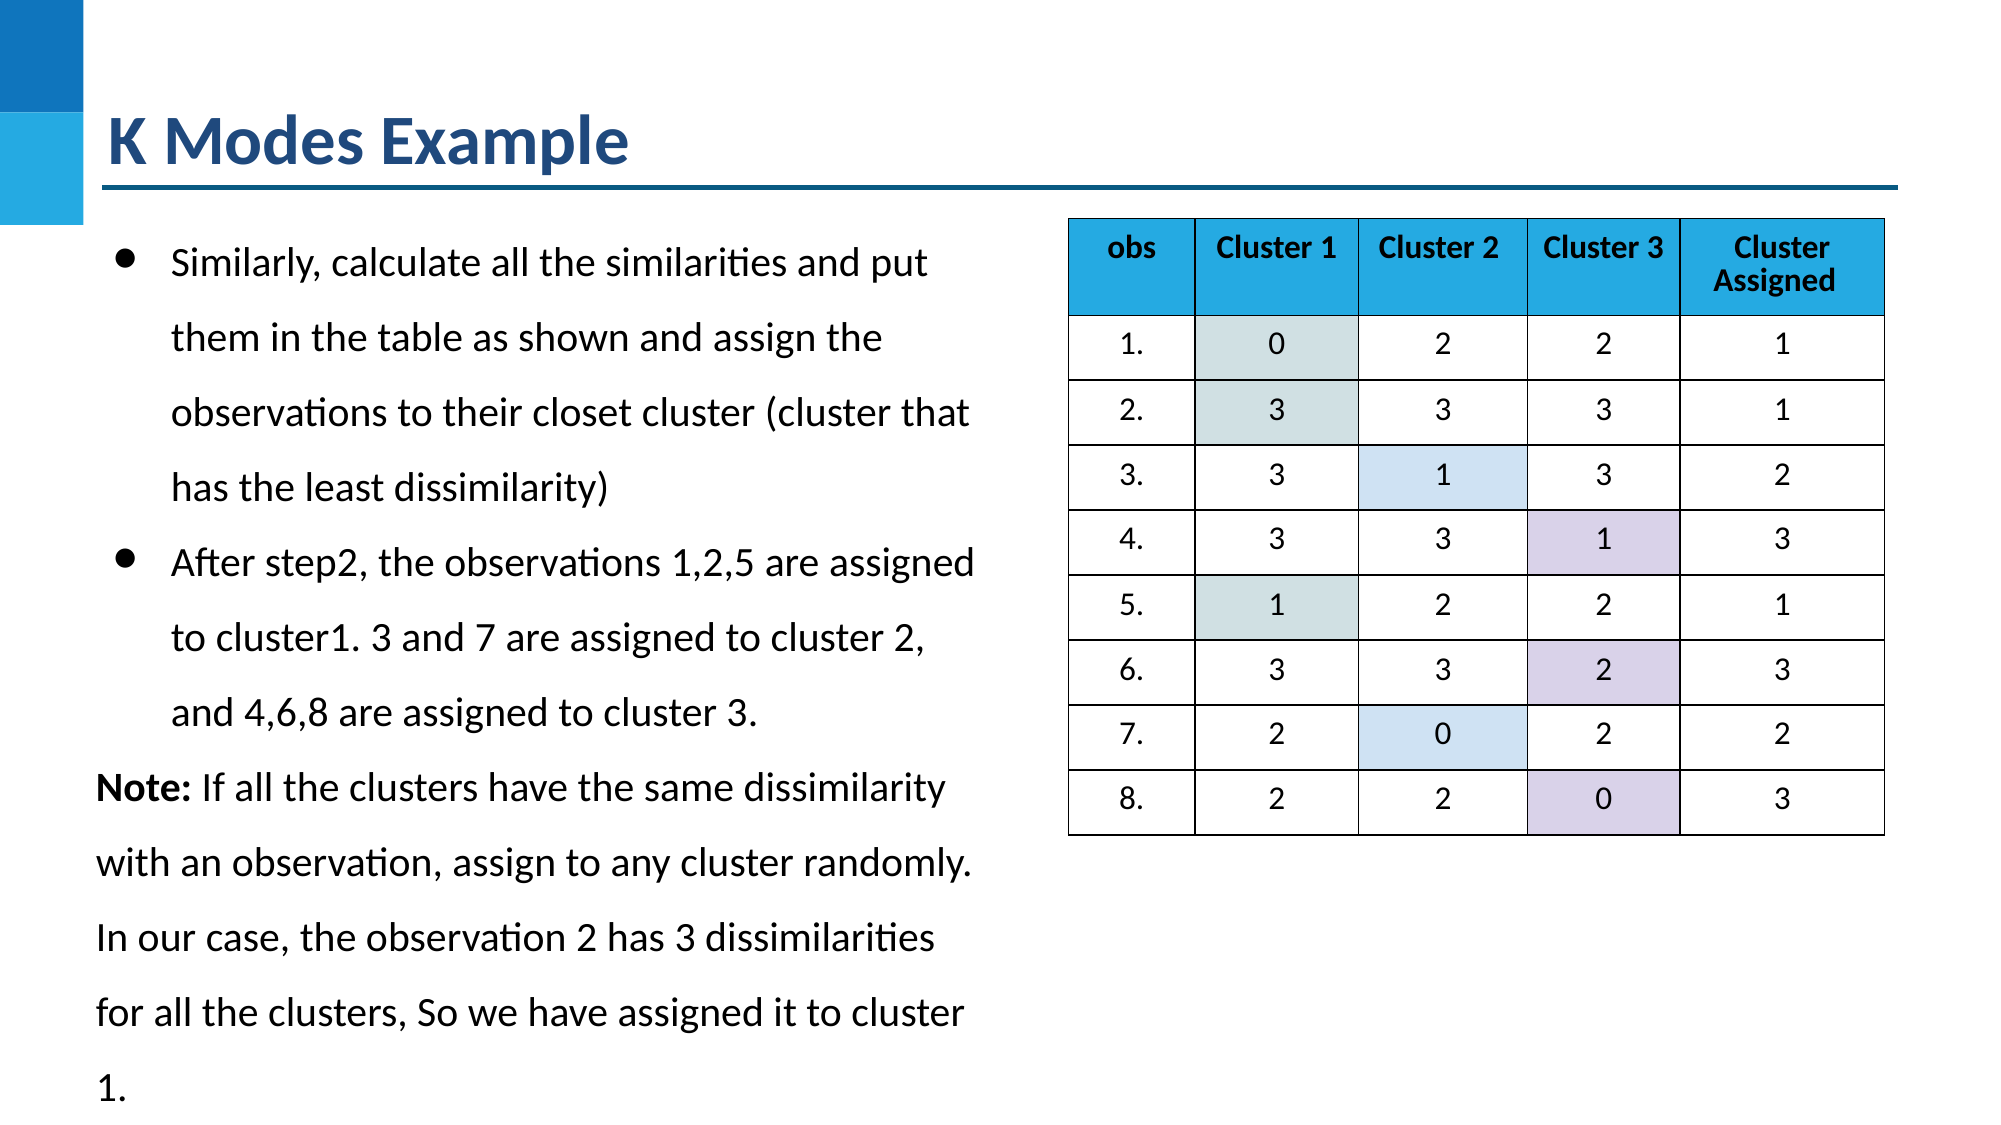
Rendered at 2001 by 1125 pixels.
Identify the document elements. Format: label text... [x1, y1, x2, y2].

table_cell 3 [1196, 381, 1358, 444]
table_cell 3 [1528, 381, 1679, 444]
table_cell 3 [1681, 641, 1884, 704]
table_cell 2 [1528, 316, 1679, 379]
table_header Cluster 1 [1196, 219, 1358, 315]
table_cell 1 [1528, 511, 1679, 574]
table_cell 3 [1681, 511, 1884, 574]
text_box Similarly, calculate all the similarities and put them in the table as shown and assign the observations to their closet cluster (cluster that has the least dissimilarity) After step2, the observations 1,2,5 are assigned to cluster1. 3 and 7 are assigned to cluster 2, and 4,6,8 are assigned to cluster 3. Note: If all the clusters have the same dissimilarity with an observation, assign to any cluster randomly. In our case, the observation 2 has 3 dissimilarities for all the clusters, So we have assigned it to cluster 1. [80, 195, 1008, 1125]
table_cell 2. [1069, 381, 1194, 444]
table_cell 3. [1069, 446, 1194, 509]
table_cell 2 [1681, 446, 1884, 509]
table_cell 0 [1528, 771, 1679, 834]
table_cell 2 [1196, 706, 1358, 769]
table_header obs [1069, 219, 1194, 315]
table_cell 3 [1681, 771, 1884, 834]
table_cell 1 [1681, 576, 1884, 639]
table_cell 6. [1069, 641, 1194, 704]
table_cell 2 [1528, 706, 1679, 769]
table_header Cluster Assigned [1681, 219, 1884, 315]
table_cell 7. [1069, 706, 1194, 769]
table_cell 2 [1196, 771, 1358, 834]
table_cell 2 [1681, 706, 1884, 769]
table_header Cluster 2 [1359, 219, 1527, 315]
table_cell 1 [1681, 381, 1884, 444]
table_cell 0 [1196, 316, 1358, 379]
table_cell 1 [1359, 446, 1527, 509]
table_cell 3 [1196, 511, 1358, 574]
table_cell 5. [1069, 576, 1194, 639]
table_cell 8. [1069, 771, 1194, 834]
table_cell 2 [1359, 771, 1527, 834]
table_cell 4. [1069, 511, 1194, 574]
table_cell 3 [1196, 641, 1358, 704]
table_cell 2 [1359, 576, 1527, 639]
table_cell 2 [1528, 641, 1679, 704]
table_cell 3 [1528, 446, 1679, 509]
table_cell 3 [1196, 446, 1358, 509]
text_box K Modes Example [105, 91, 1949, 216]
table_cell 3 [1359, 641, 1527, 704]
table_cell 3 [1359, 511, 1527, 574]
table_cell 0 [1359, 706, 1527, 769]
table_cell 1 [1681, 316, 1884, 379]
table_cell 1 [1196, 576, 1358, 639]
table_cell 3 [1359, 381, 1527, 444]
table_cell 1. [1069, 316, 1194, 379]
table_cell 2 [1528, 576, 1679, 639]
table_header Cluster 3 [1528, 219, 1679, 315]
table_cell 2 [1359, 316, 1527, 379]
